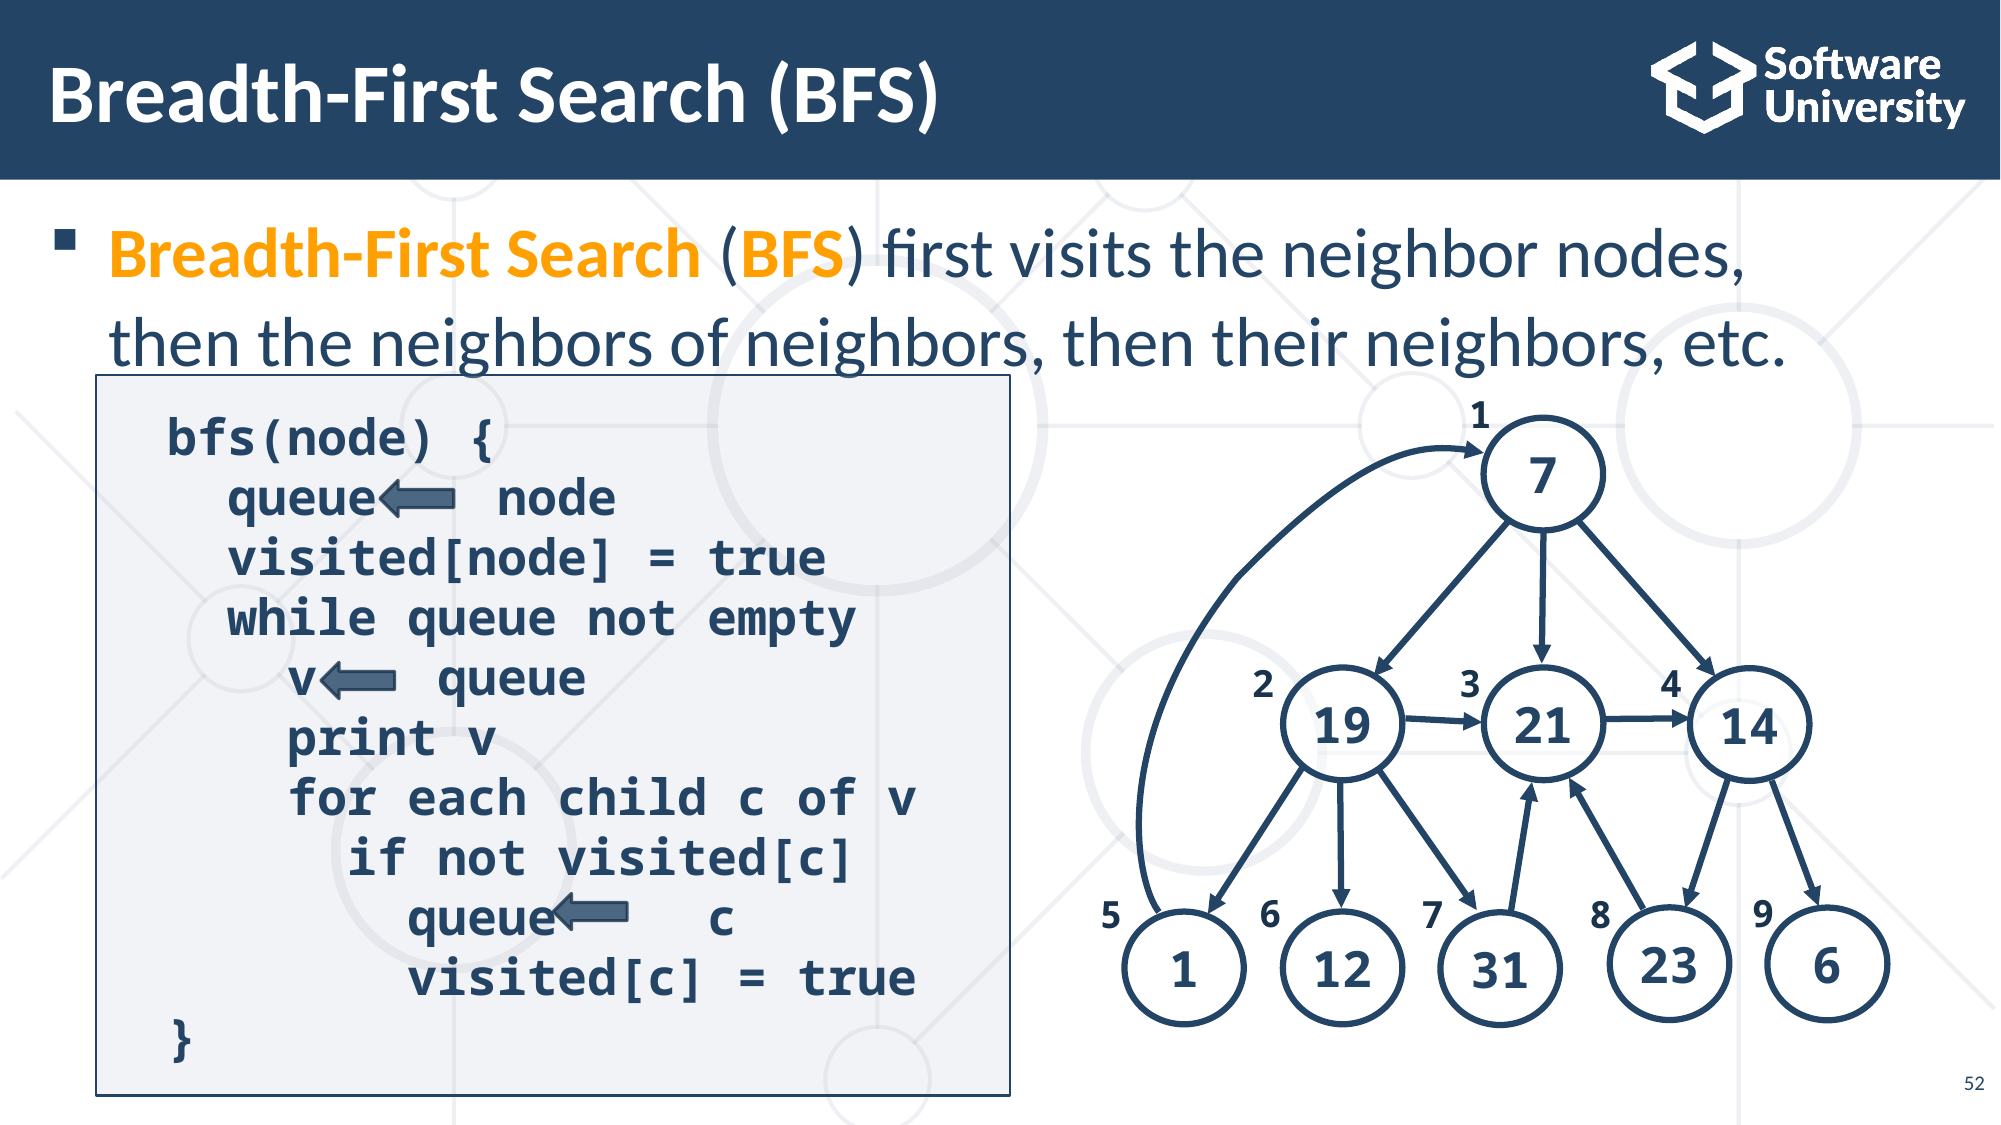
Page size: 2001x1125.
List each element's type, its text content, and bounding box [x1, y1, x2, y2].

text_box bfs(node) { queue node visited[node] = true while queue not empty v queue print v for each child c of v if not visited[c] queue c visited[c] = true } [96, 375, 1011, 1096]
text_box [1085, 383, 1888, 1026]
text_box [318, 660, 397, 701]
title Breadth-First Search (BFS) [31, 16, 1625, 162]
picture [1651, 41, 1966, 134]
list Breadth-First Search (BFS) first visits the neighbor nodes, then the neighbors of neighbors, then their neighbors, etc. [31, 196, 1970, 1104]
text_box [551, 891, 630, 932]
text_box [377, 478, 456, 519]
slide_number 52 [1929, 1070, 2000, 1103]
